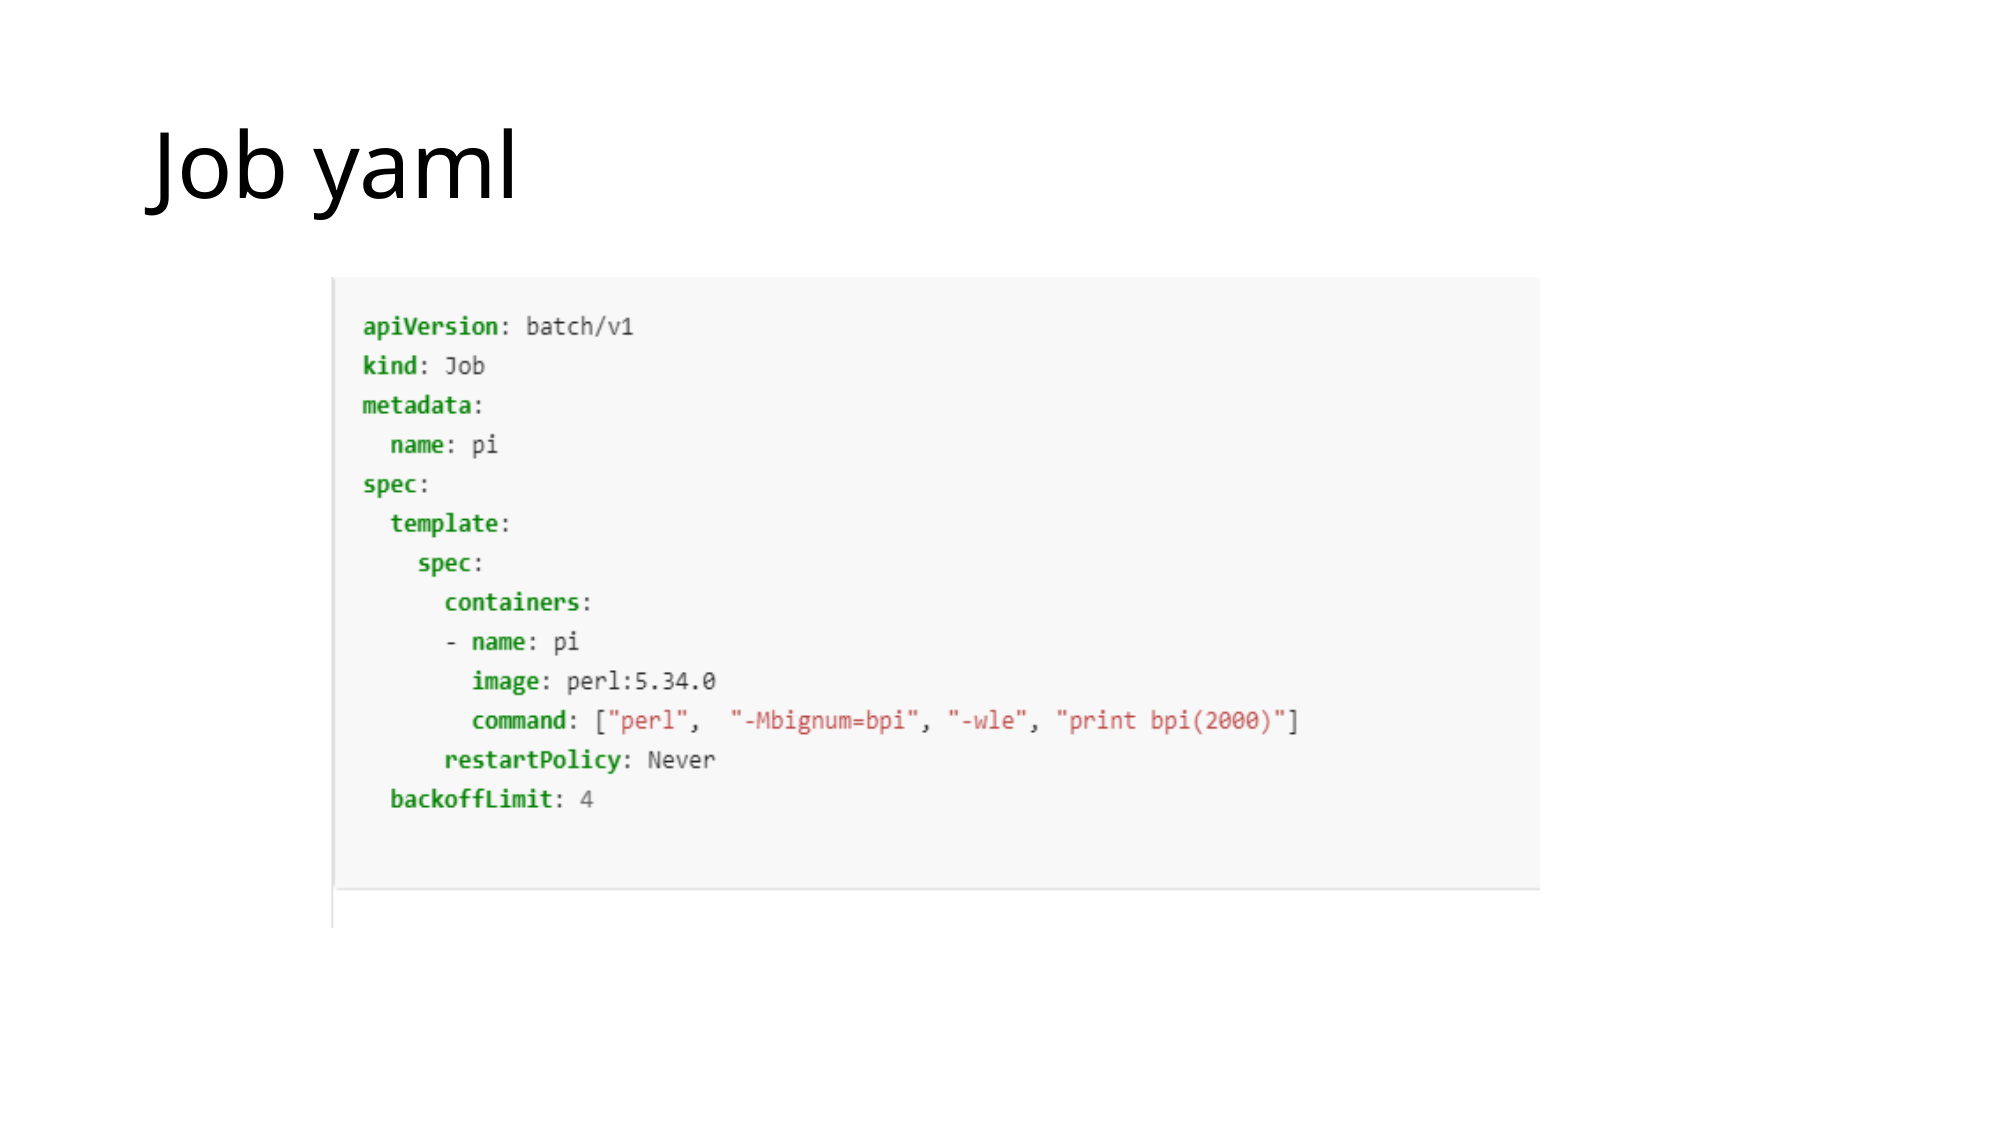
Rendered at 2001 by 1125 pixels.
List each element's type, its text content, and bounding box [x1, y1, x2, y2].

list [323, 277, 1540, 928]
title Job yaml [137, 59, 1863, 278]
